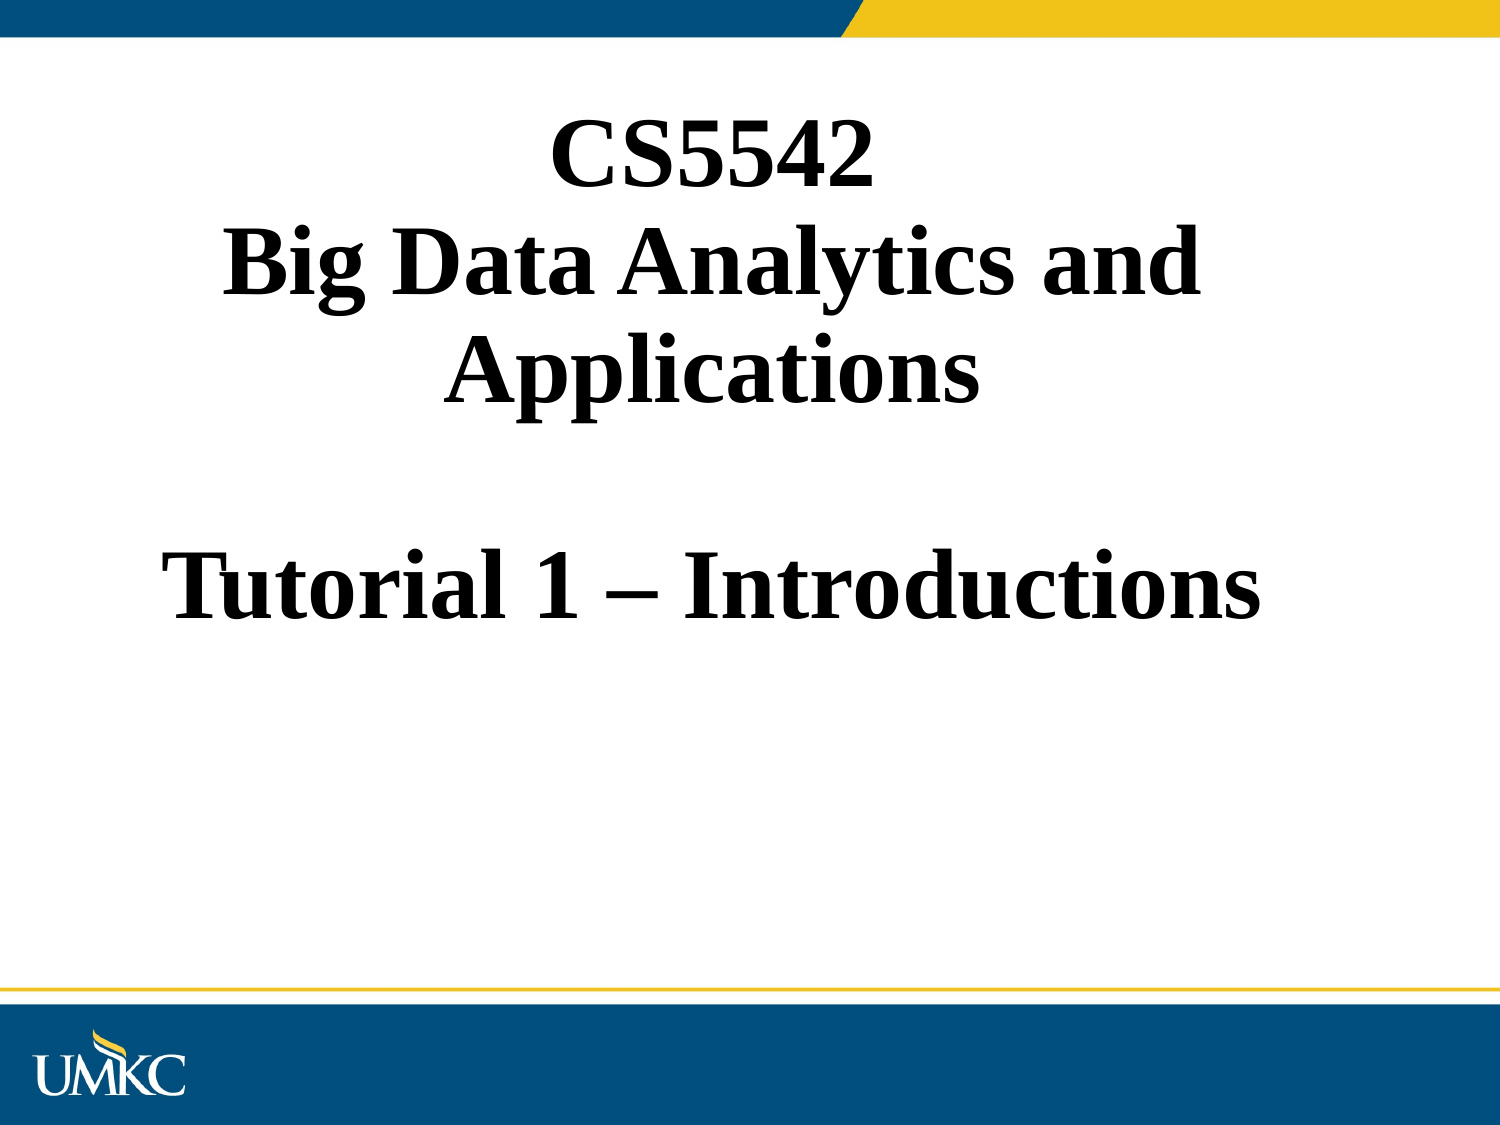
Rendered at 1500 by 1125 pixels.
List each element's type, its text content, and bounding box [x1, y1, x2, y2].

picture [0, 0, 1500, 1125]
title CS5542 Big Data Analytics and Applications Tutorial 1 – Introductions [37, 50, 1388, 725]
